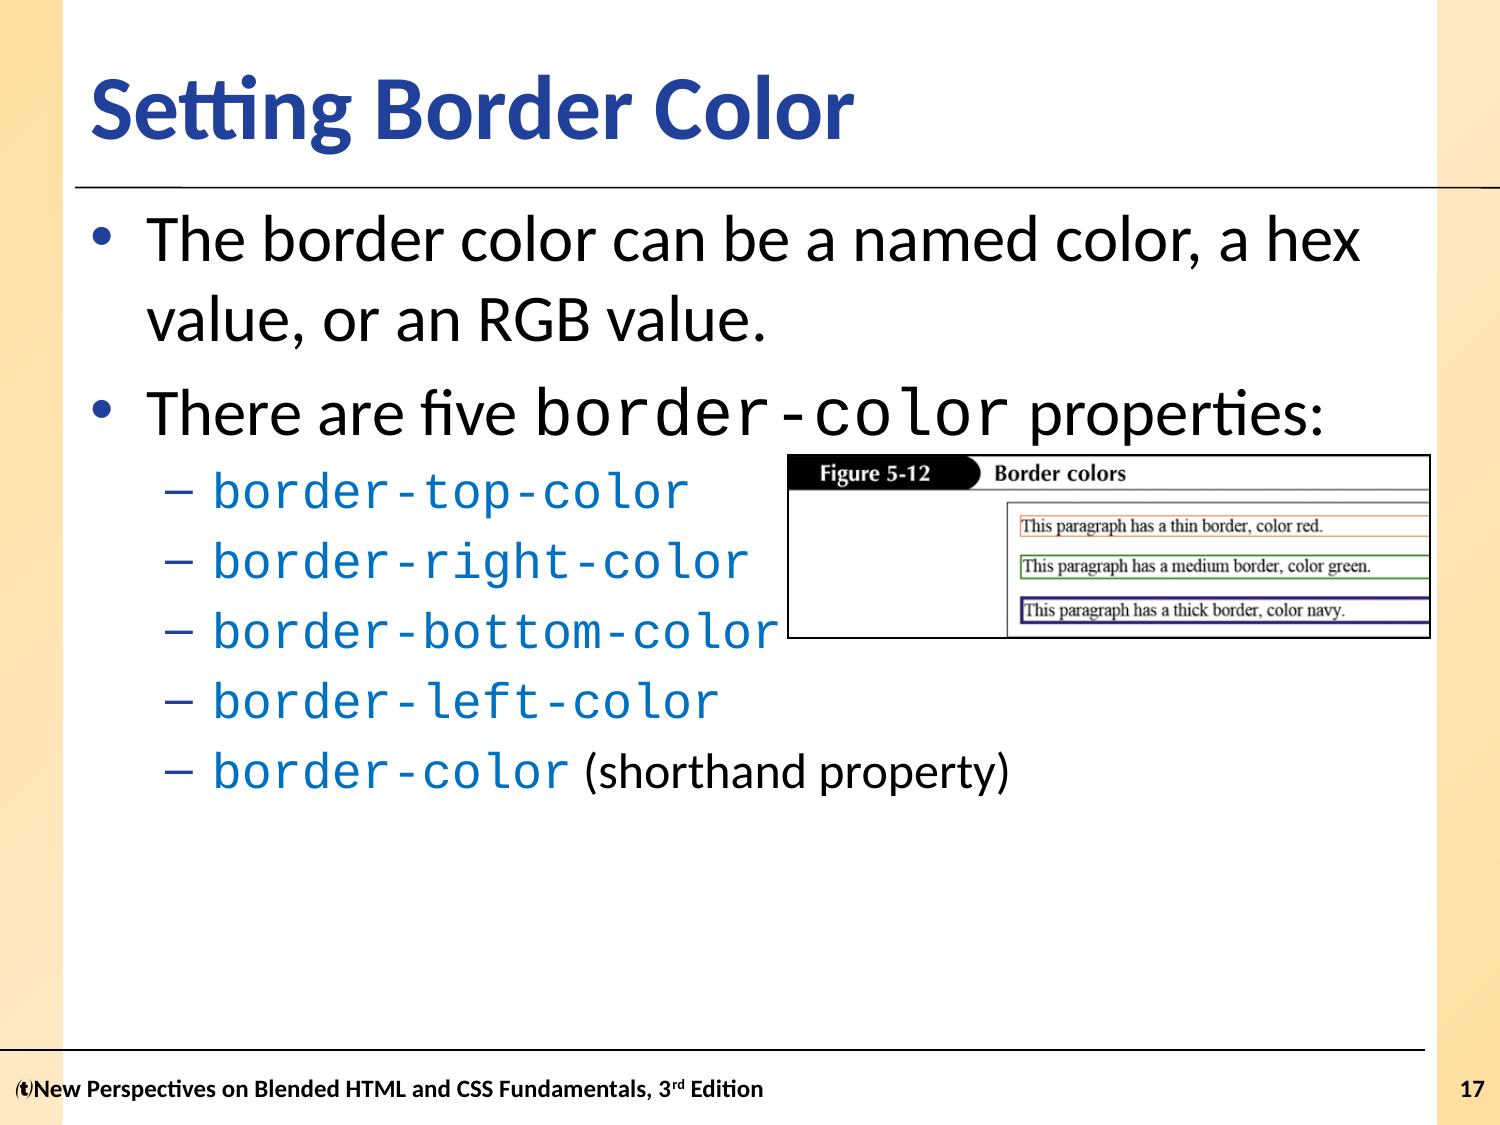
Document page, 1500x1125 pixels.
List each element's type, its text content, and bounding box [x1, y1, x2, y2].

picture [788, 455, 1430, 638]
list The border color can be a named color, a hex value, or an RGB value. There are five border-color properties: border-top-color border-right-color border-bottom-color border-left-color border-color (shorthand property) [74, 187, 1438, 1038]
slide_number 17 [1412, 1050, 1500, 1125]
title Setting Border Color [74, 24, 1438, 181]
footer New Perspectives on Blended HTML and CSS Fundamentals, 3rd Edition [0, 1050, 1350, 1125]
